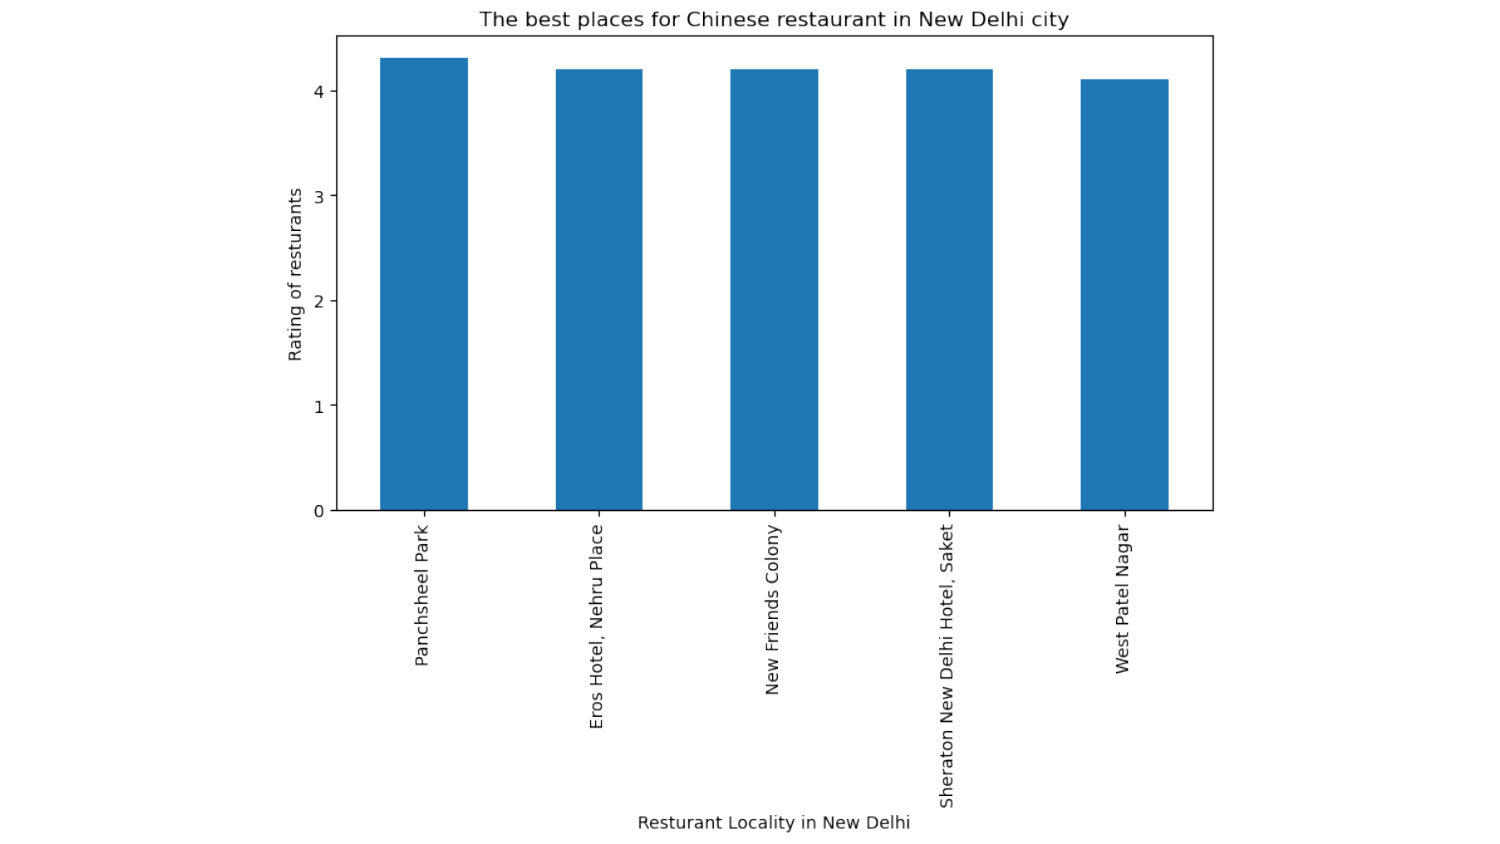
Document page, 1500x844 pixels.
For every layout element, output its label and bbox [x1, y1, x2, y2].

picture [276, 0, 1224, 844]
